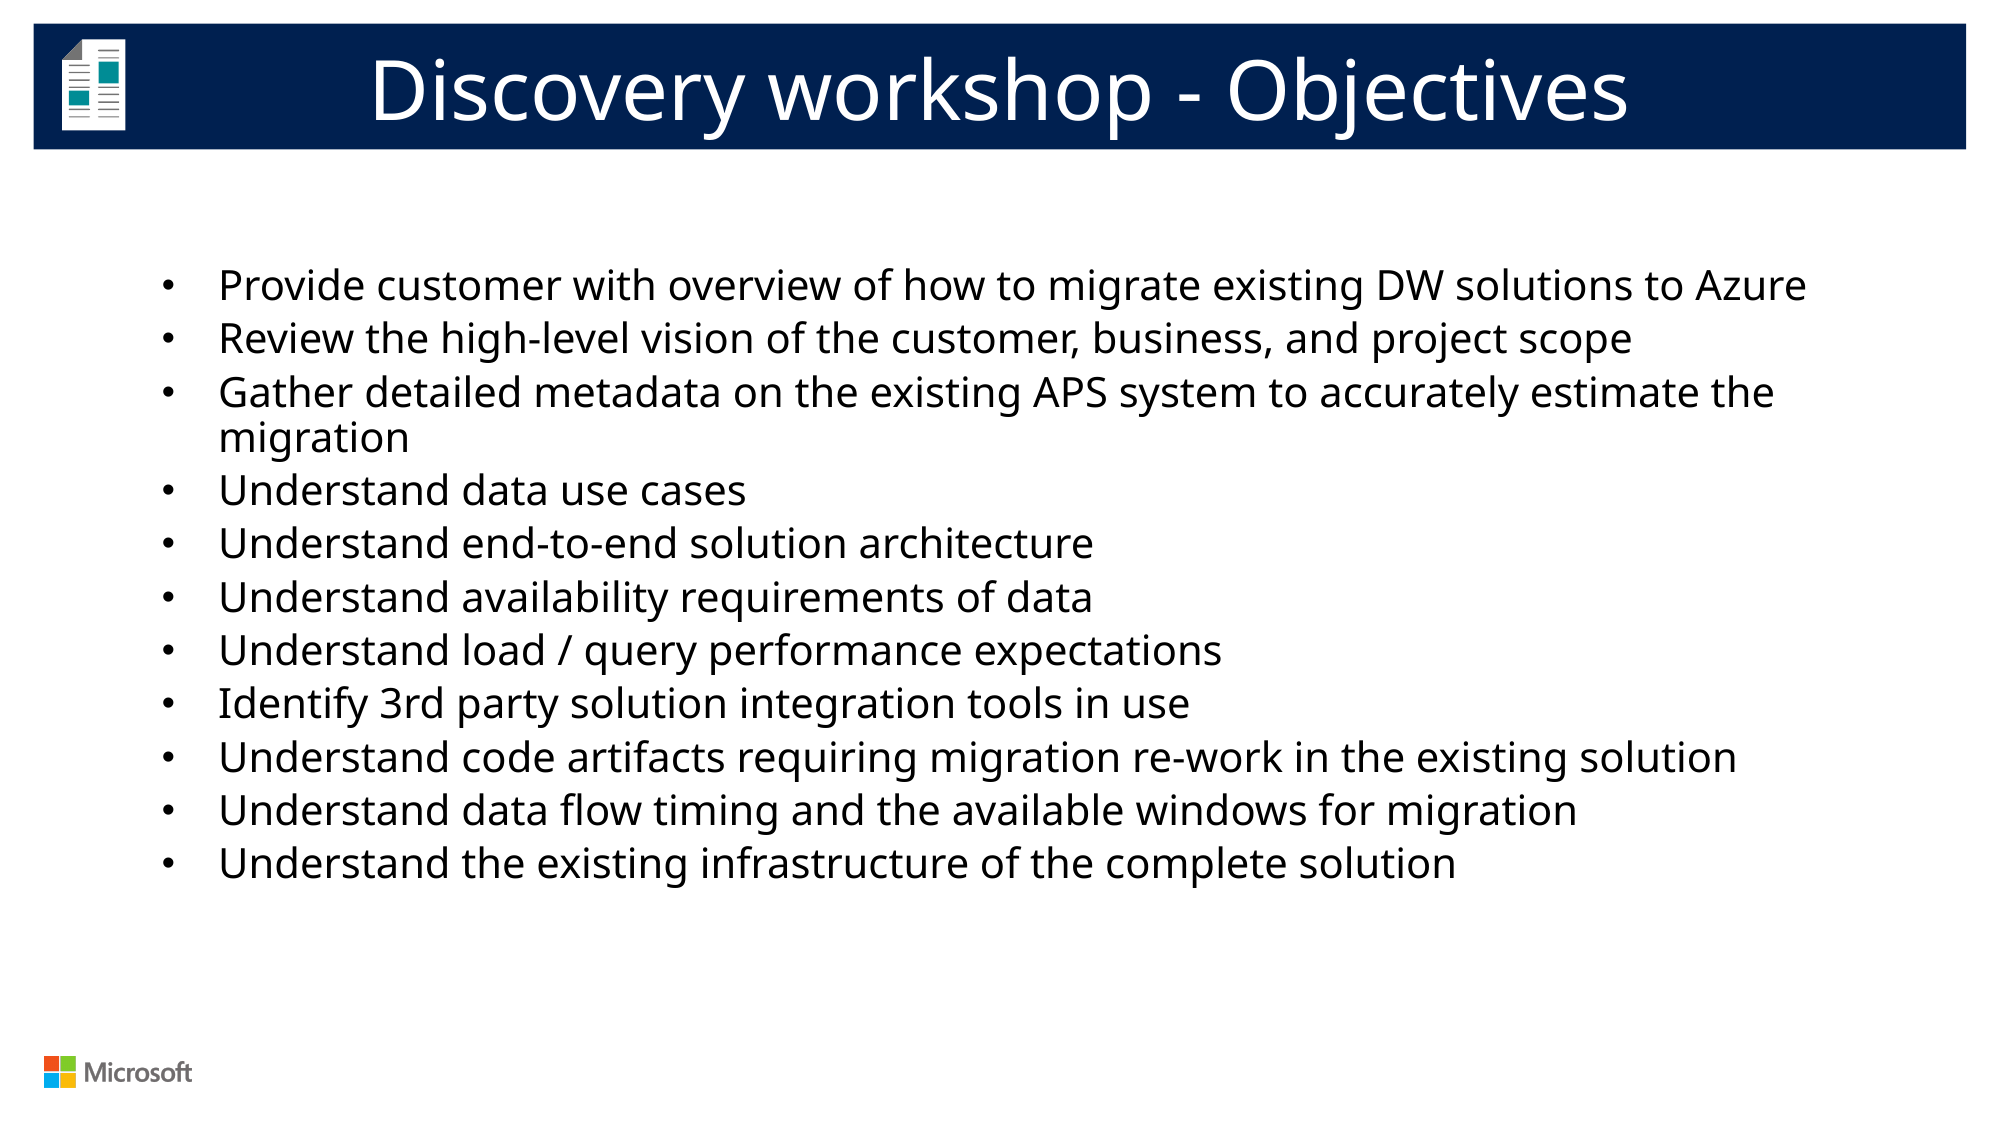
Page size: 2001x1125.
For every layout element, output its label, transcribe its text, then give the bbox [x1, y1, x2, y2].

text_box Discovery workshop - Objectives [33, 23, 1967, 150]
text_box Provide customer with overview of how to migrate existing DW solutions to Azure Review the high-level vision of the customer, business, and project scope Gather detailed metadata on the existing APS system to accurately estimate the migration Understand data use cases Understand end-to-end solution architecture Understand availability requirements of data Understand load / query performance expectations Identify 3rd party solution integration tools in use Understand code artifacts requiring migration re-work in the existing solution Understand data flow timing and the available windows for migration Understand the existing infrastructure of the complete solution [62, 257, 1902, 949]
picture [44, 1056, 192, 1088]
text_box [61, 39, 126, 131]
